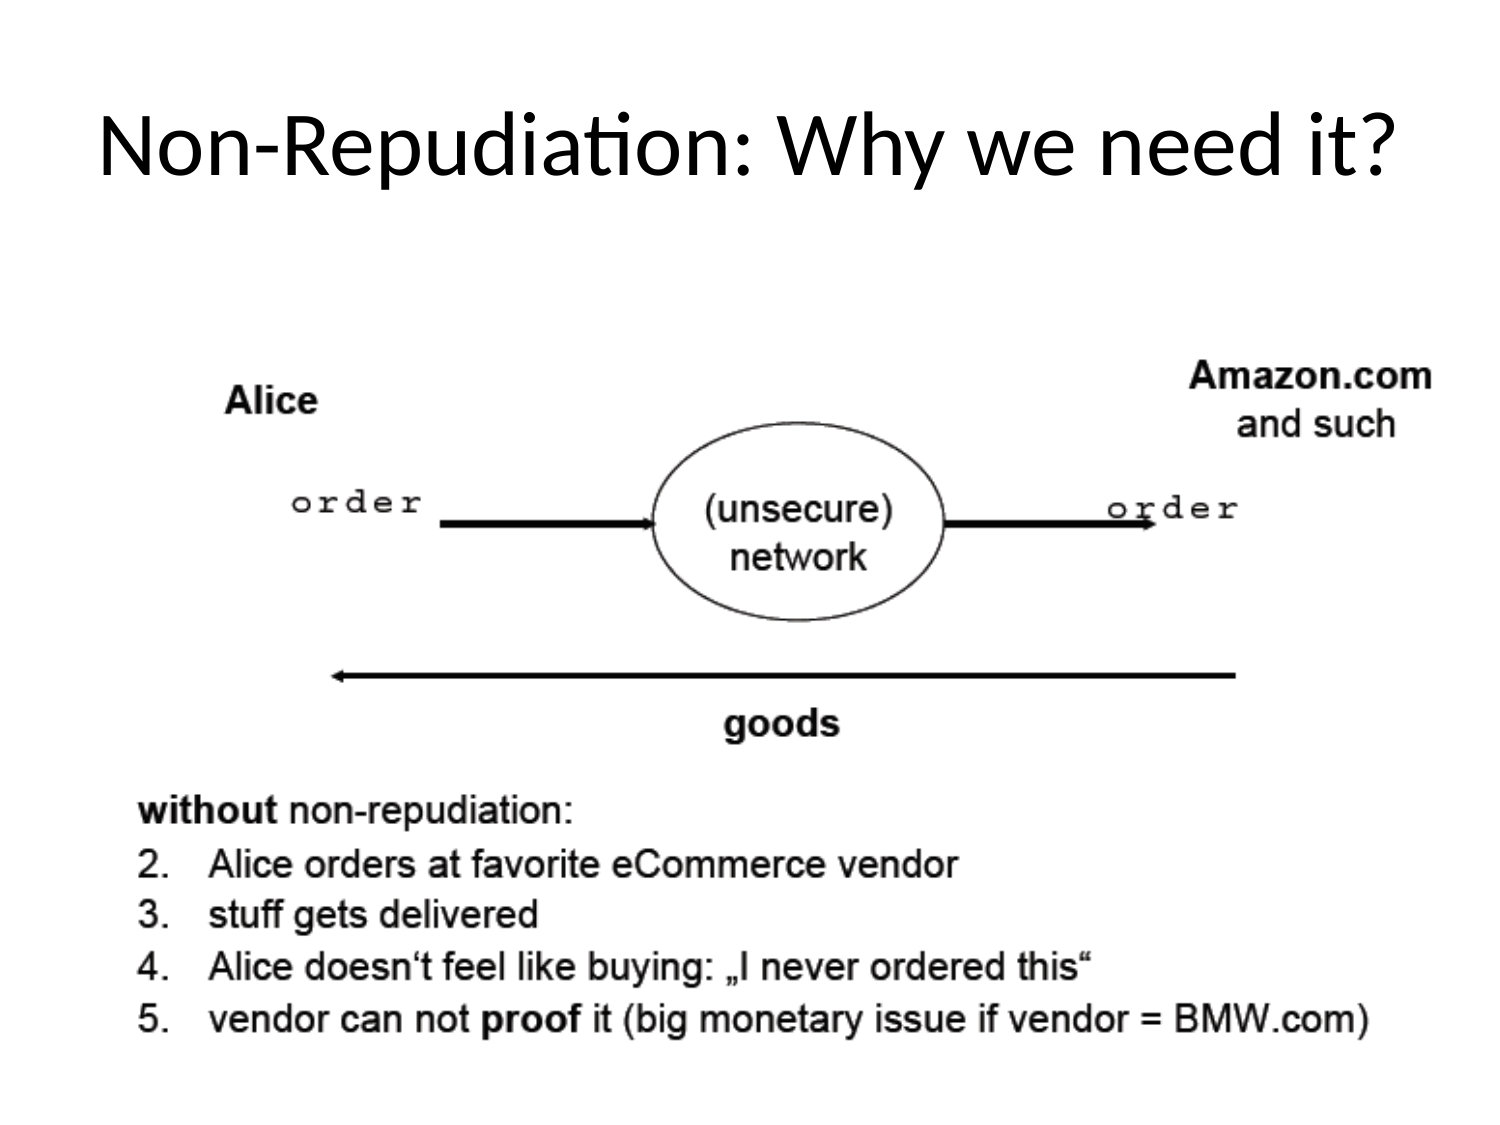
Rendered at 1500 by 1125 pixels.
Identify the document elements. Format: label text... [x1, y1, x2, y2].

title Non-Repudiation: Why we need it? [75, 45, 1425, 233]
picture [112, 337, 1439, 1052]
